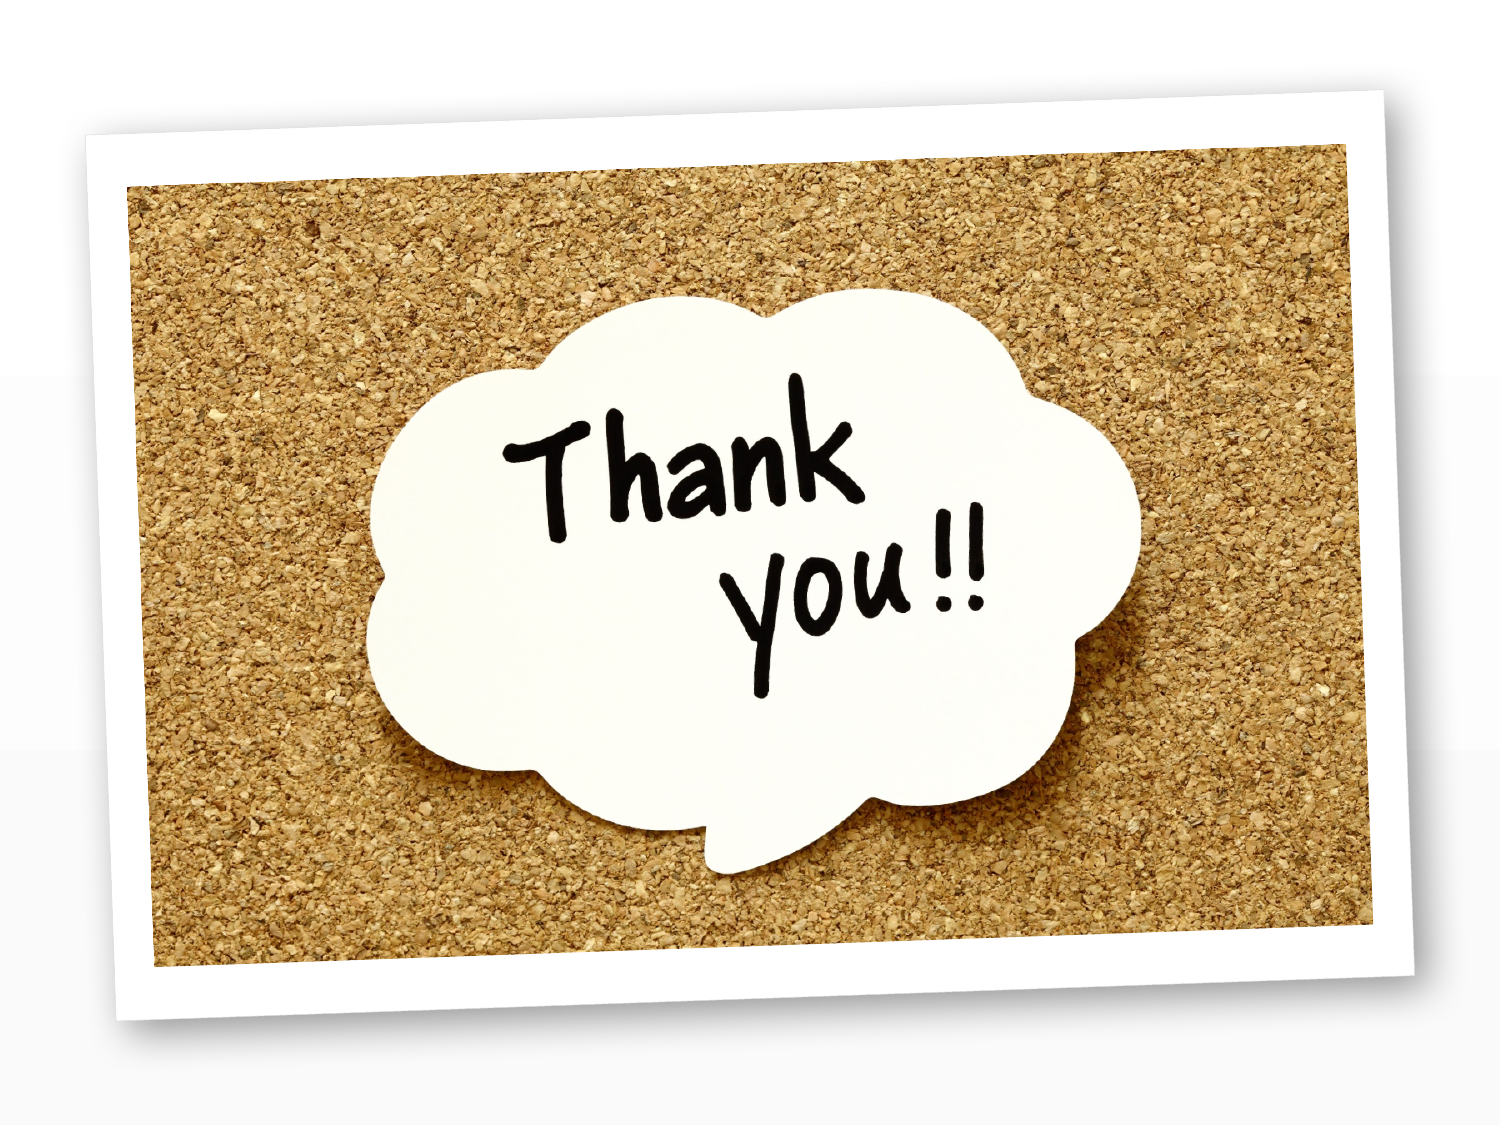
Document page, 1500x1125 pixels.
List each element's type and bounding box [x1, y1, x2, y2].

text_box [83, 87, 1417, 1024]
picture [128, 144, 1373, 968]
text_box [0, 0, 1500, 1125]
